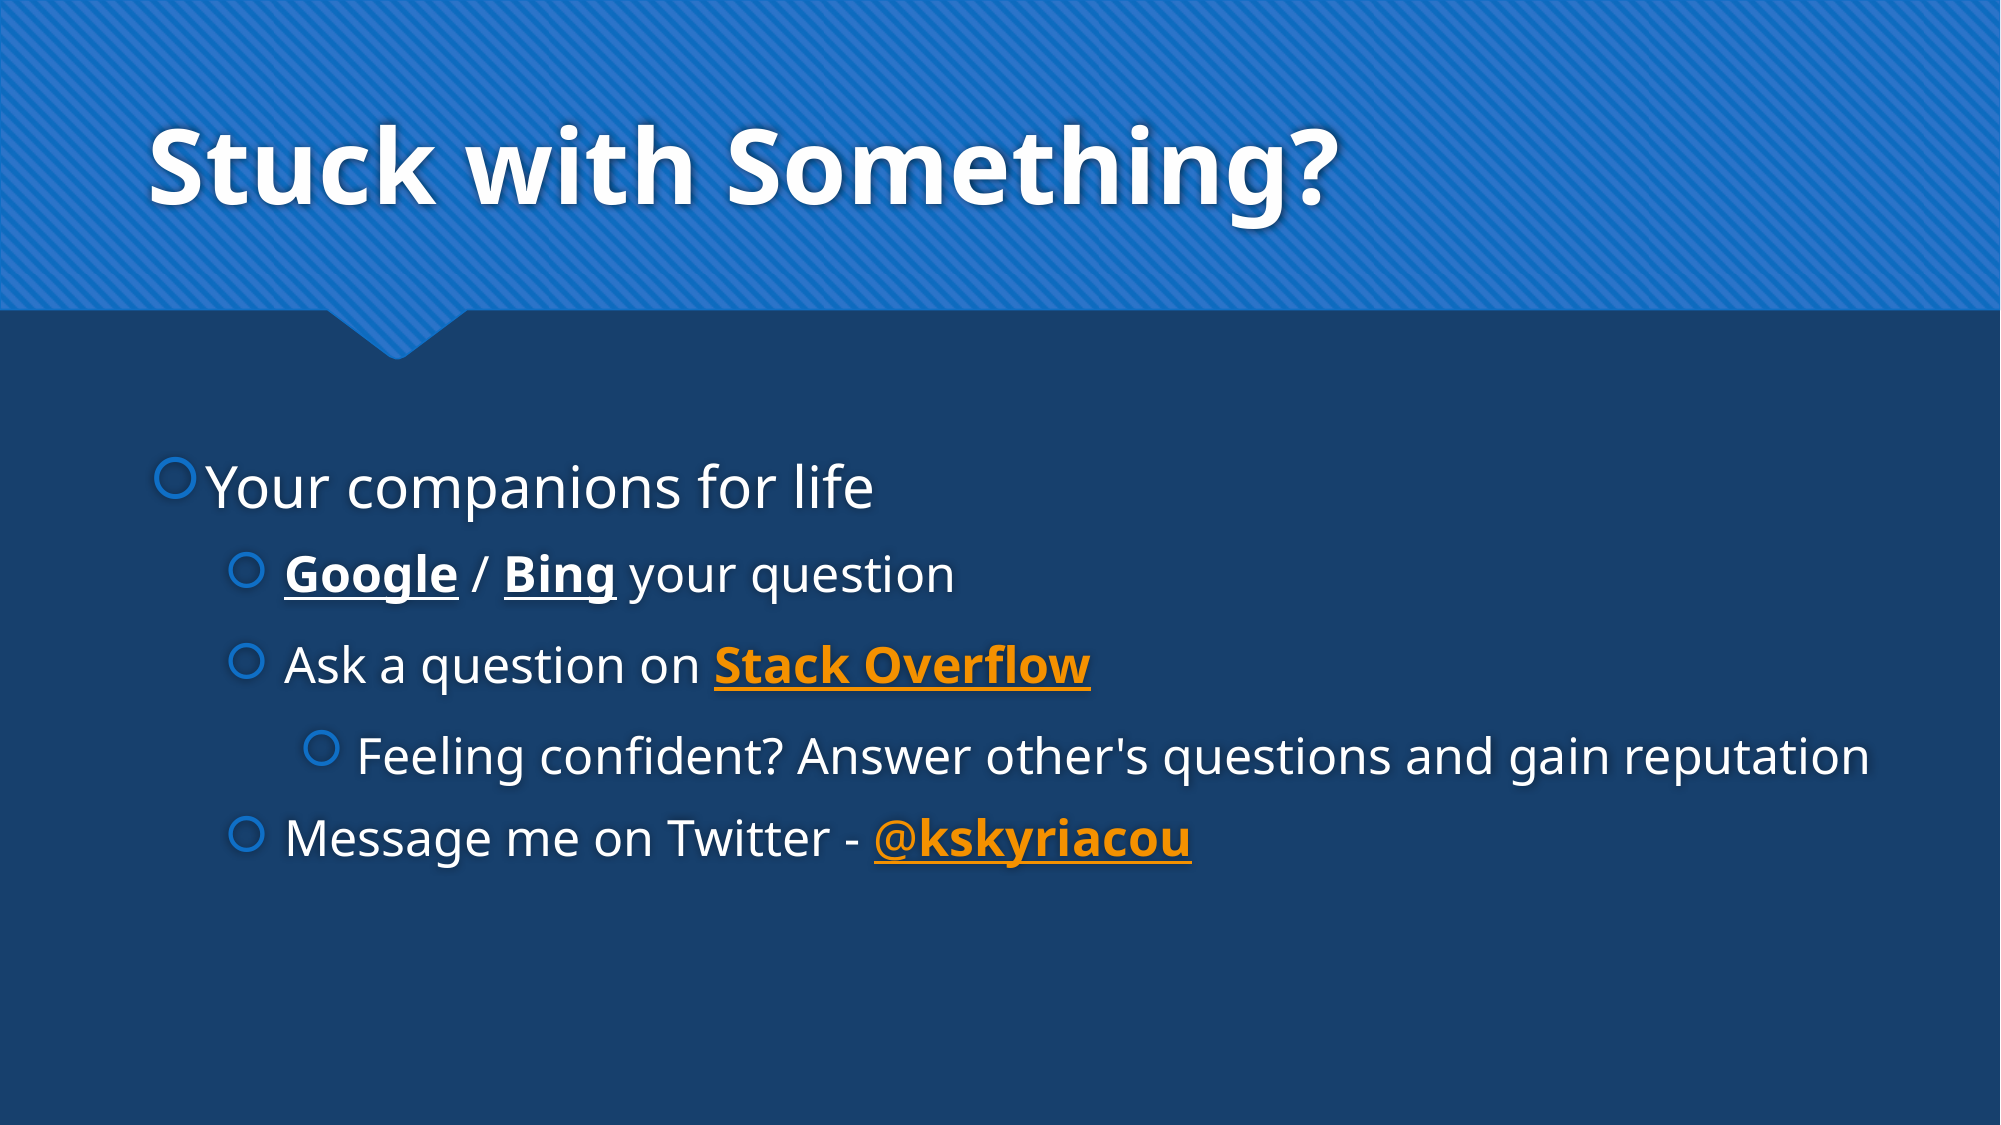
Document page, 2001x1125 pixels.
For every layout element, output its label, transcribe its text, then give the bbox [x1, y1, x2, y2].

title Stuck with Something? [132, 73, 1868, 233]
list Your companions for life Google / Bing your question Ask a question on Stack Overflow Feeling confident? Answer other's questions and gain reputation Message me on Twitter - @kskyriacou [134, 364, 1934, 962]
